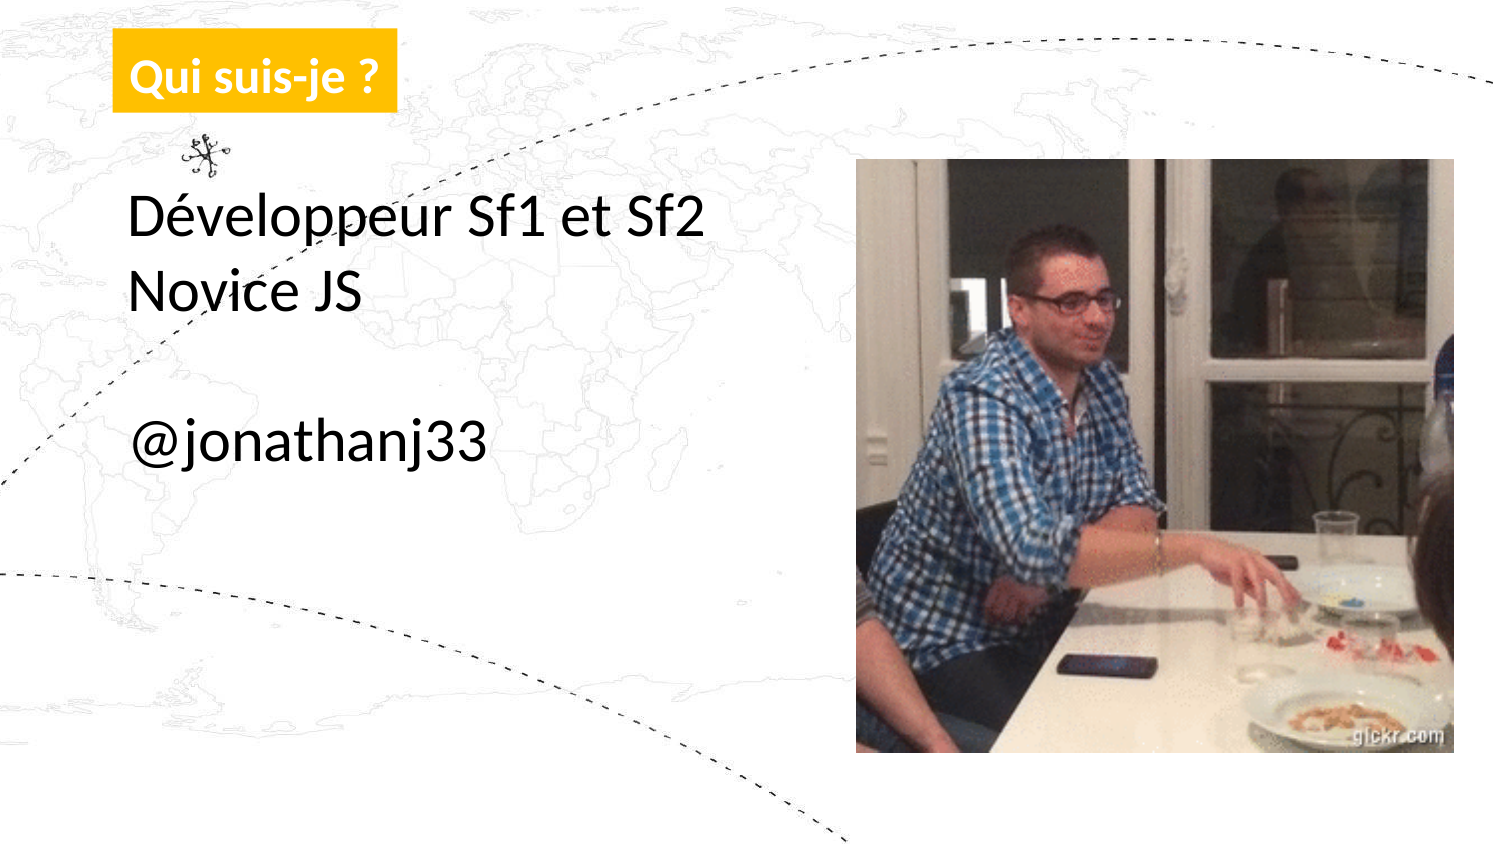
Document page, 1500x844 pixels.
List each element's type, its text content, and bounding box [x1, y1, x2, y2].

picture [0, 0, 1500, 844]
subtitle Développeur Sf1 et Sf2 Novice JS @jonathanj33 [112, 159, 770, 753]
title Qui suis-je ? [112, 28, 398, 113]
